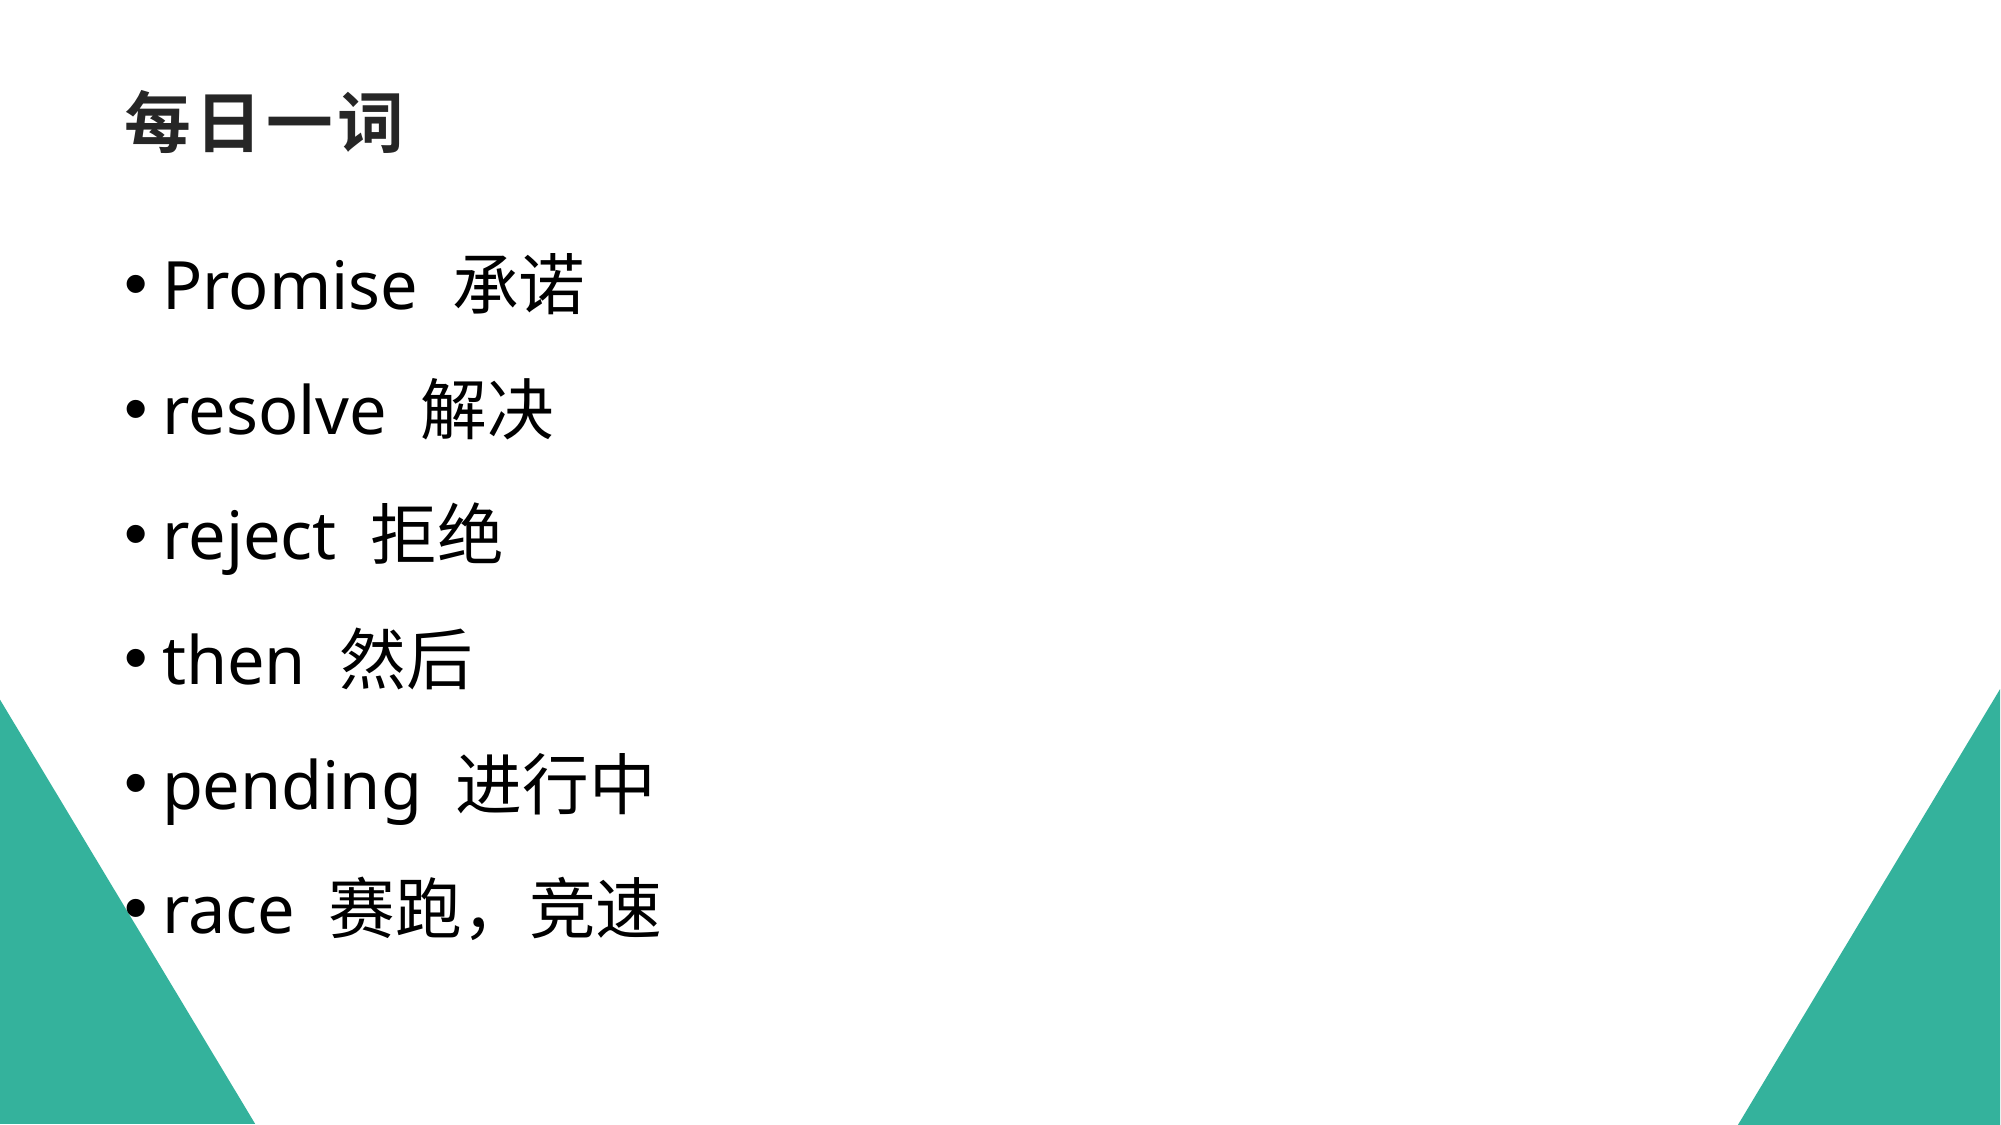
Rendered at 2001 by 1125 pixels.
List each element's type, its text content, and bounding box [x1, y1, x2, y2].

list Promise 承诺 resolve 解决 reject 拒绝 then 然后 pending 进行中 race 赛跑，竞速 [109, 211, 1891, 1041]
title 每日一词 [109, 72, 1891, 146]
